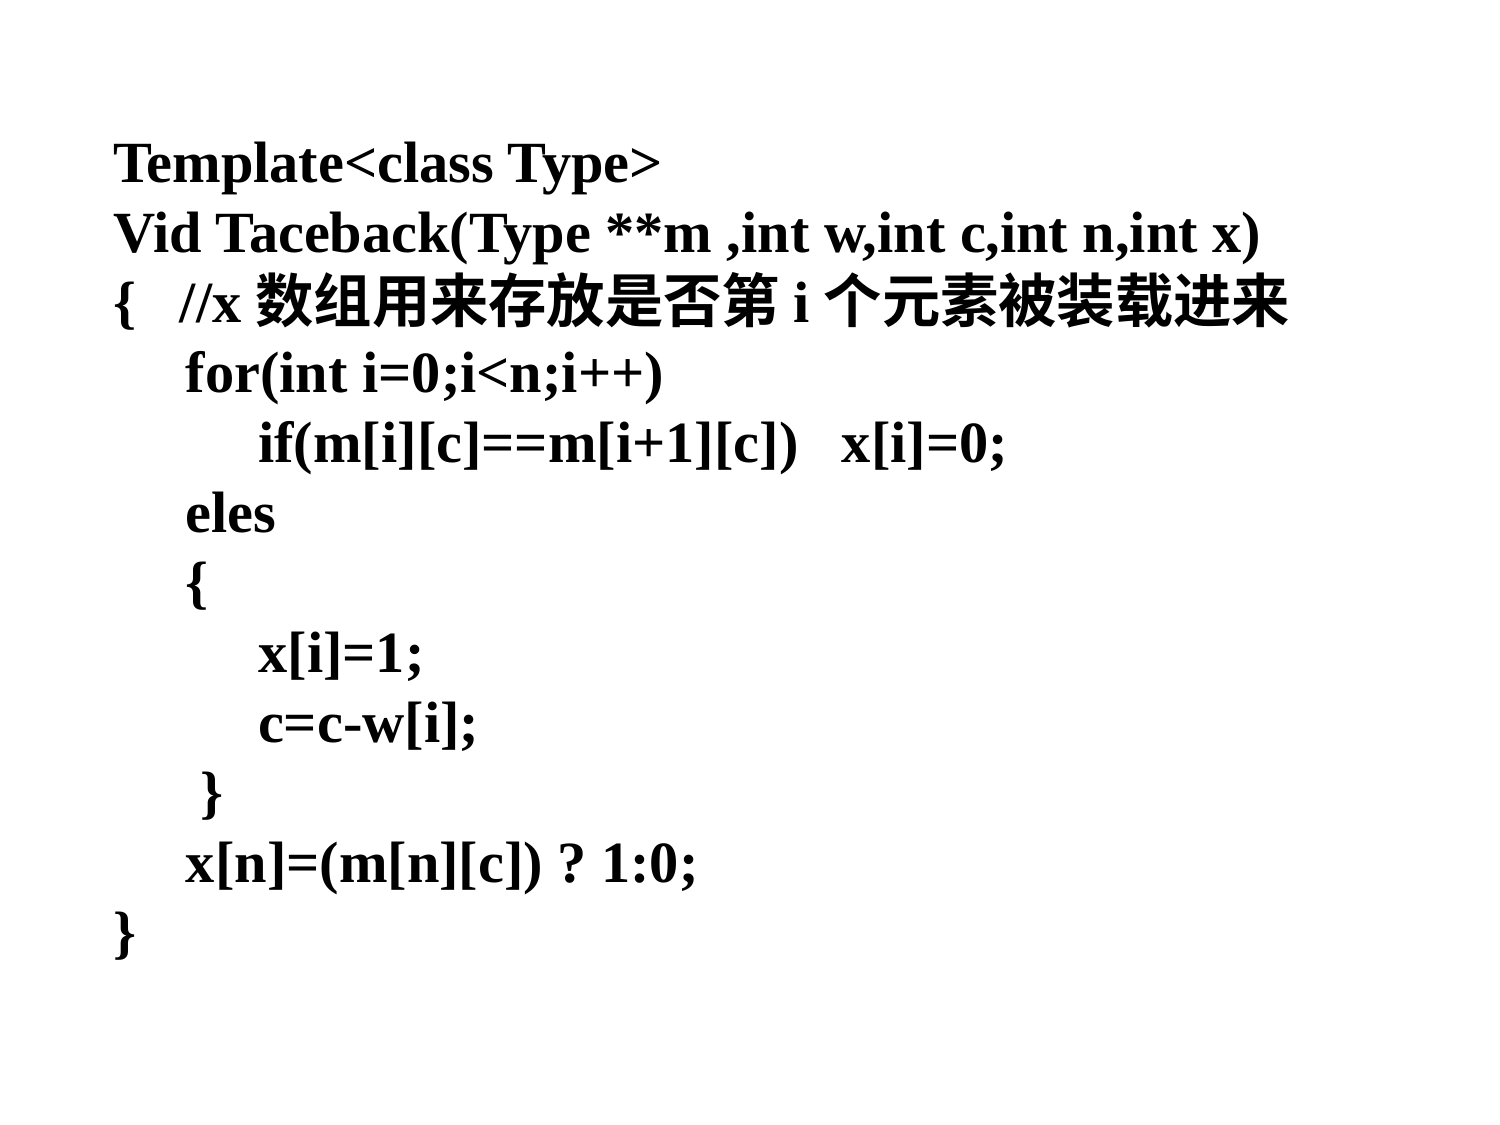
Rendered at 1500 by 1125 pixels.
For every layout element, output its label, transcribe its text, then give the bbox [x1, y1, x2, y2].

text_box Template<class Type> Vid Taceback(Type **m ,int w,int c,int n,int x) { //x数组用来存放是否第i个元素被装载进来 for(int i=0;i<n;i++) if(m[i][c]==m[i+1][c]) x[i]=0; eles { x[i]=1; c=c-w[i]; } x[n]=(m[n][c]) ? 1:0; } [98, 117, 1305, 1042]
